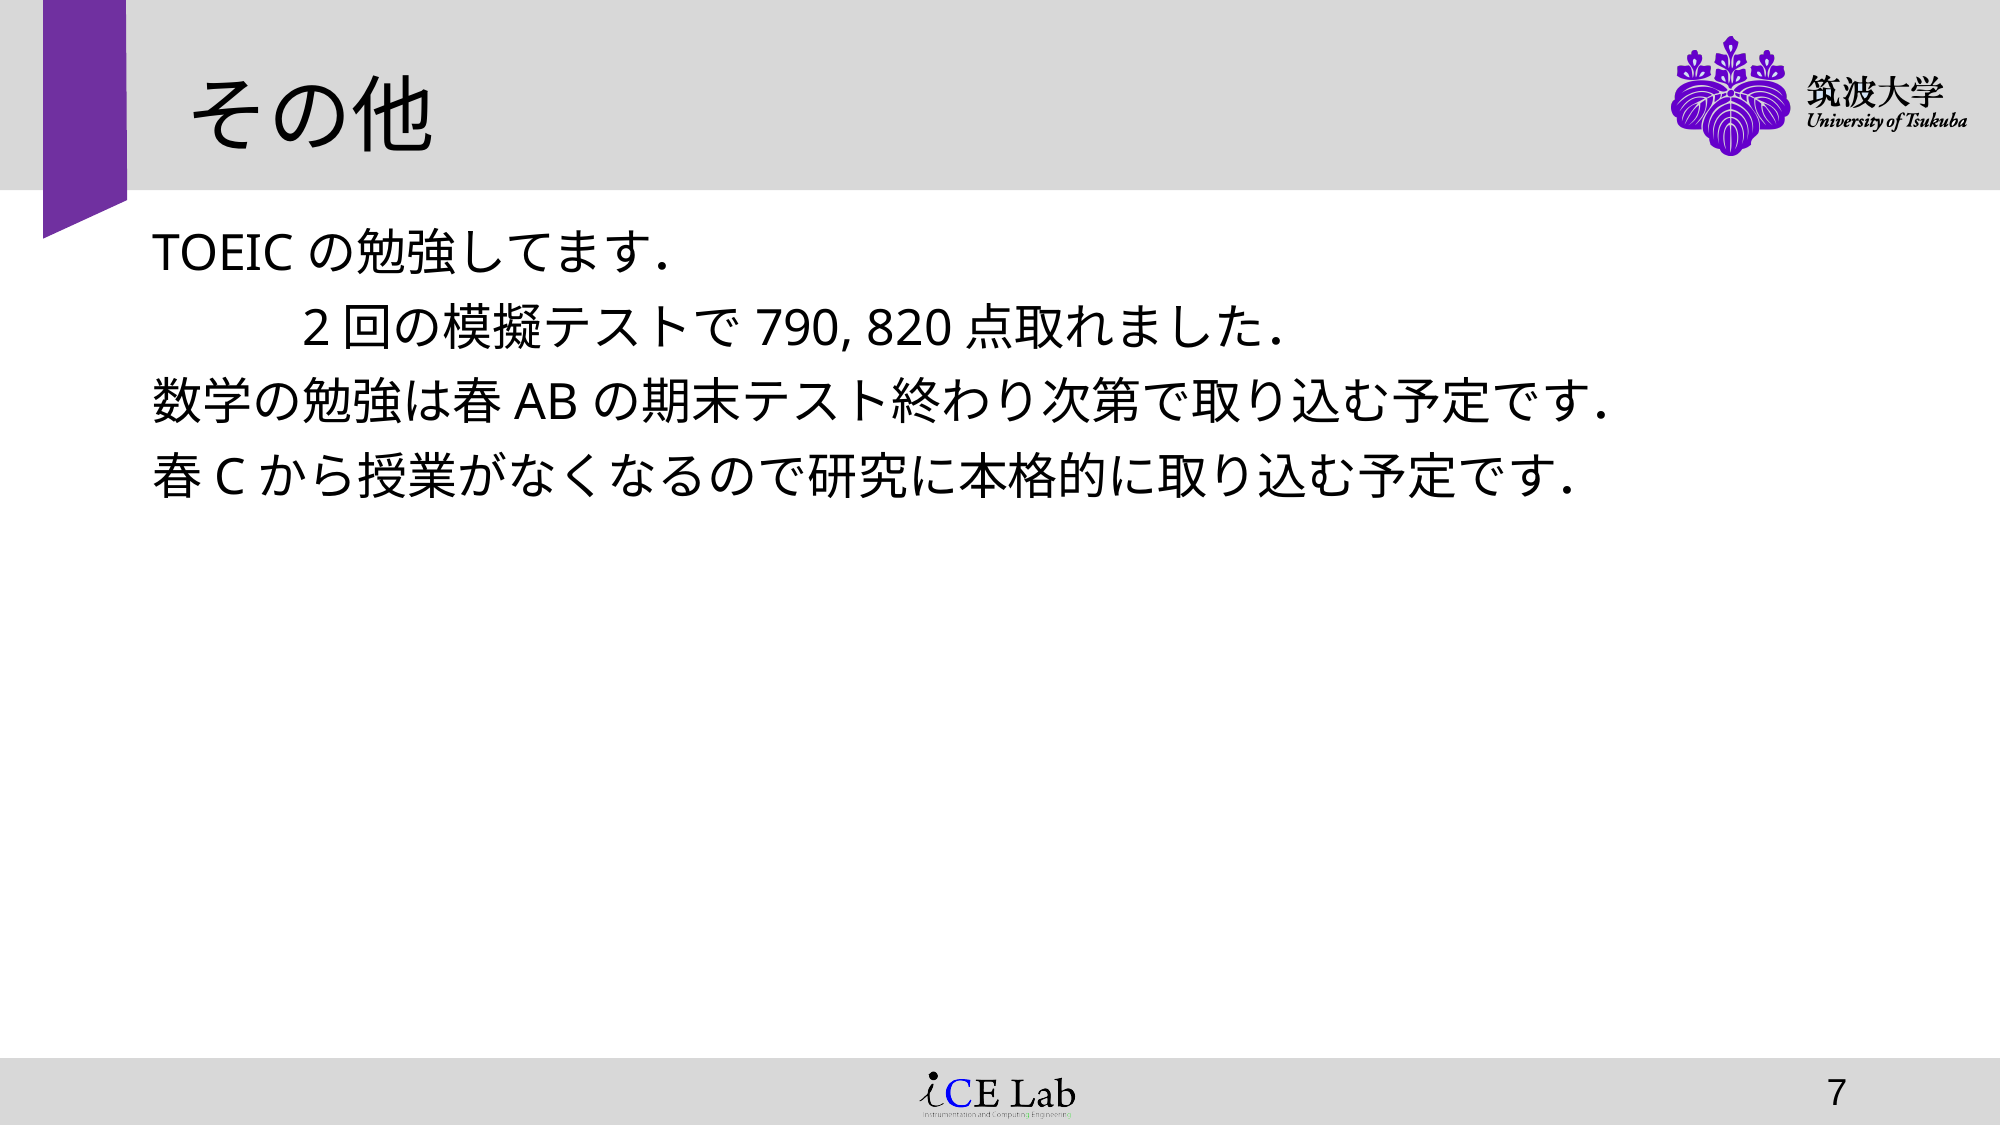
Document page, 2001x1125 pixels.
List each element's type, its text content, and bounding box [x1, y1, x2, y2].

list TOEICの勉強してます． 2回の模擬テストで790, 820点取れました． 数学の勉強は春ABの期末テスト終わり次第で取り込む予定です． 春Cから授業がなくなるので研究に本格的に取り込む予定です． [137, 219, 1863, 1014]
picture [1671, 36, 1967, 156]
picture [919, 1071, 1082, 1121]
slide_number ‹#› [1412, 1054, 1863, 1125]
title その他 [170, 59, 1863, 178]
